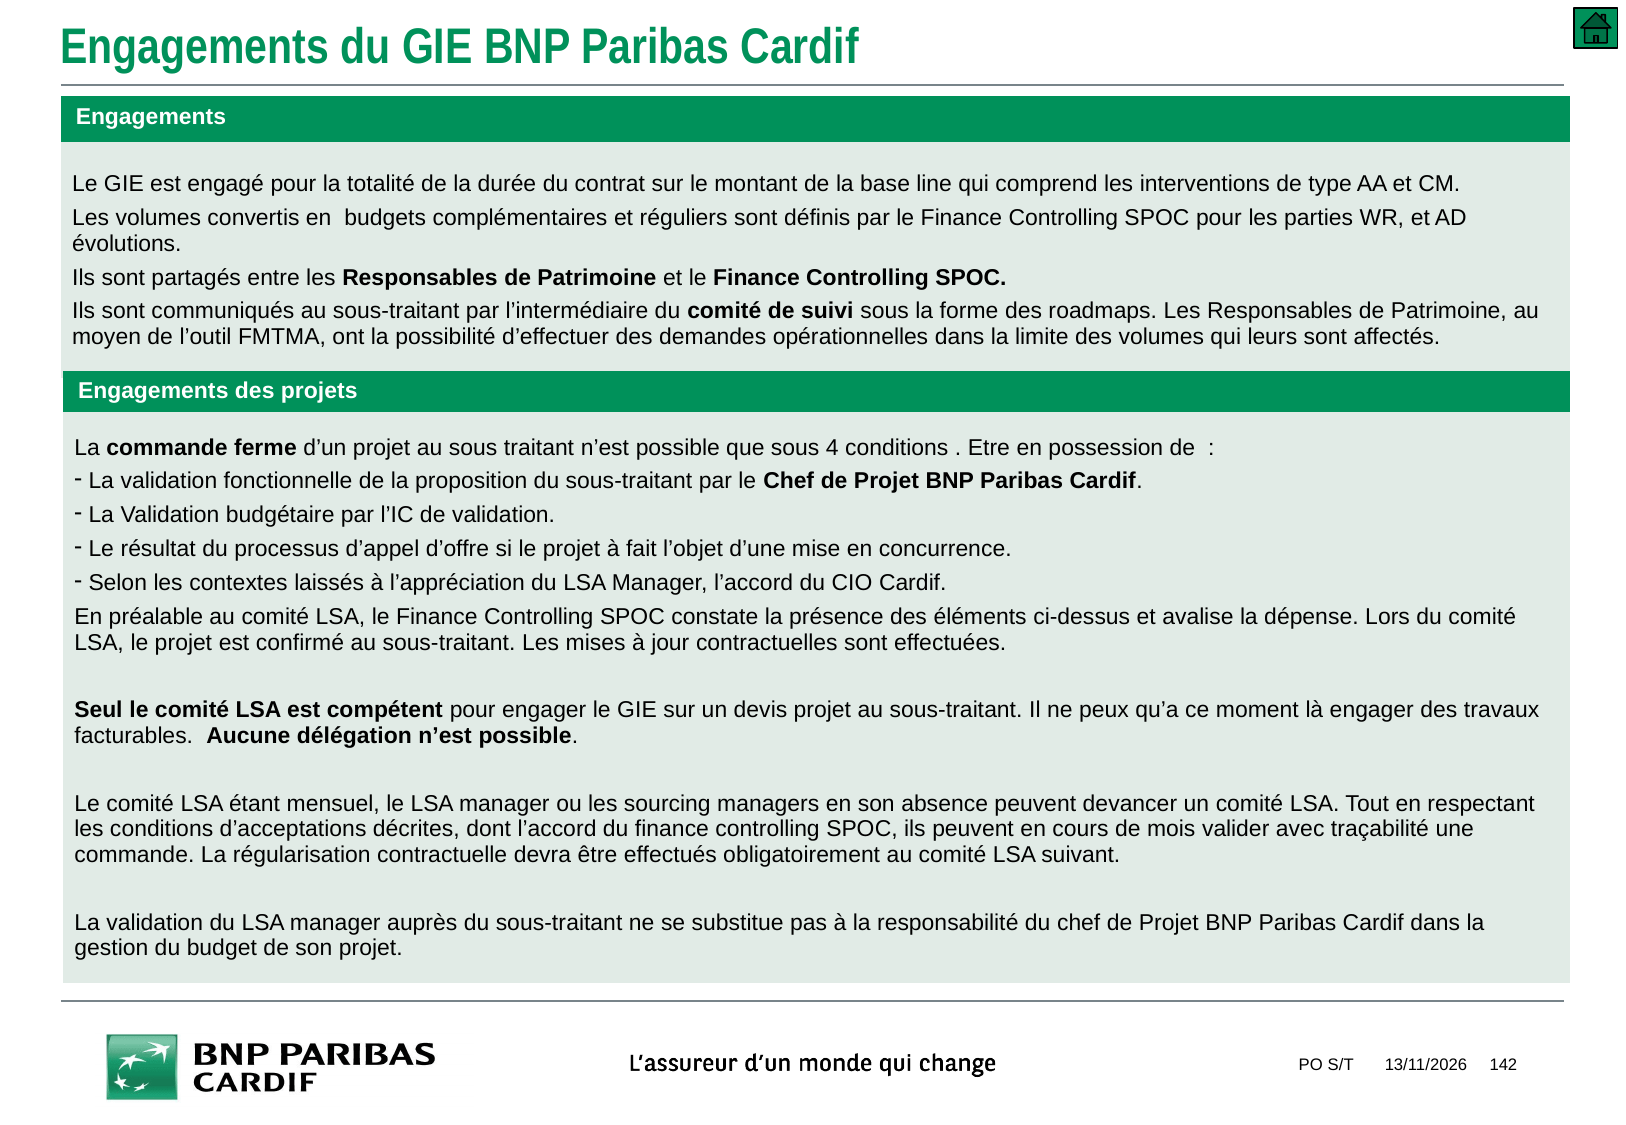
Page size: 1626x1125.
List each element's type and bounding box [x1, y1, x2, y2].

table_cell [61, 142, 1570, 378]
footer [995, 1048, 1355, 1079]
table_header [61, 96, 1570, 142]
table_cell [63, 412, 1570, 983]
slide_number [1362, 1048, 1520, 1079]
picture [606, 1031, 1019, 1099]
picture [95, 1023, 474, 1107]
title [60, 0, 1565, 87]
table_header [63, 371, 1570, 412]
